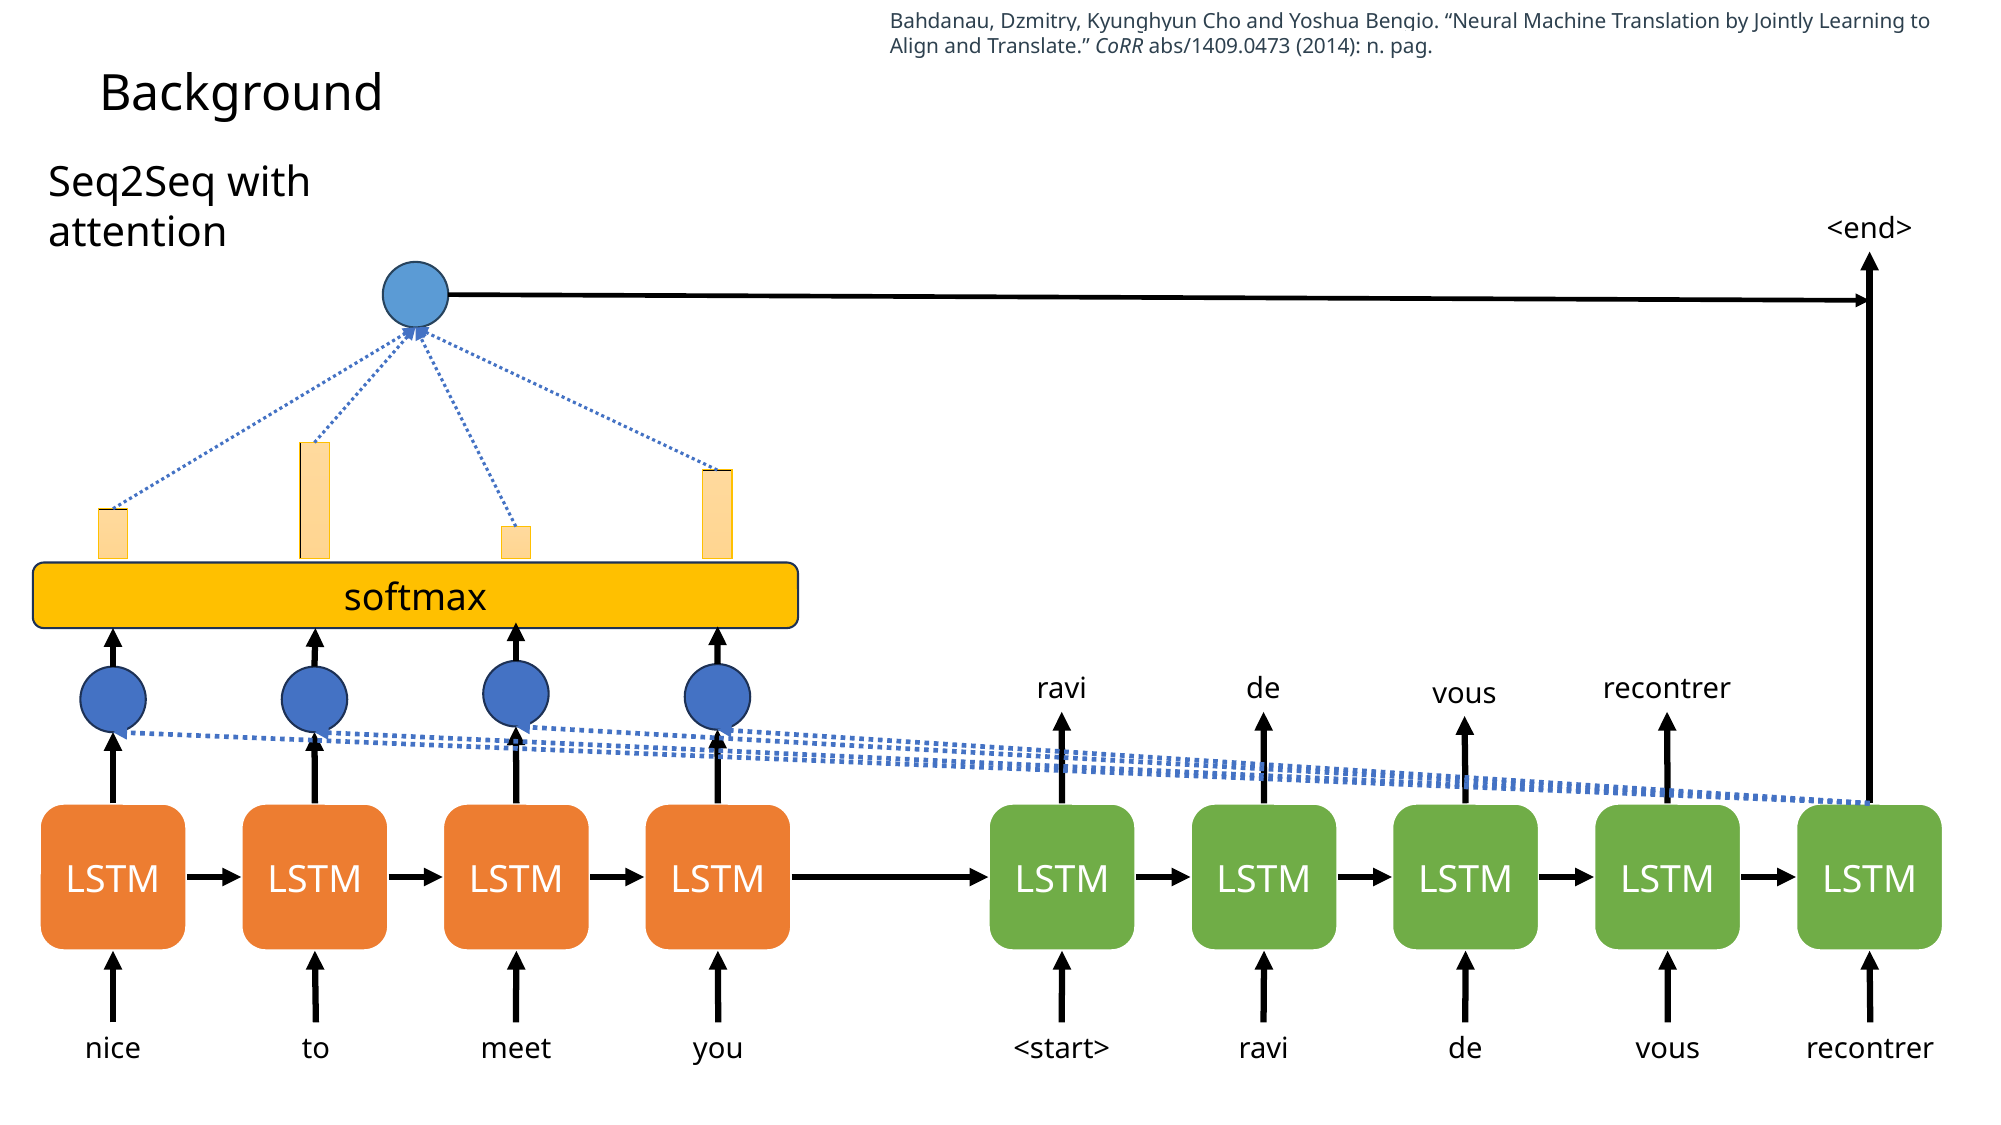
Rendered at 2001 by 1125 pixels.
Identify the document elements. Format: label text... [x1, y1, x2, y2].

text_box [501, 526, 531, 559]
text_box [415, 470, 516, 527]
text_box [515, 726, 1870, 804]
text_box [482, 660, 550, 728]
text_box vous [1384, 666, 1545, 717]
text_box LSTM [1390, 804, 1541, 953]
text_box vous [1587, 1022, 1748, 1072]
text_box [702, 469, 733, 559]
text_box [381, 260, 450, 327]
text_box [683, 663, 752, 726]
text_box LSTM [986, 804, 1138, 953]
text_box recontrer [1586, 662, 1748, 712]
text_box de [1183, 662, 1344, 712]
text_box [717, 729, 1870, 804]
text_box ravi [981, 662, 1142, 712]
text_box Background [84, 53, 672, 128]
text_box [79, 665, 147, 734]
text_box LSTM [239, 804, 391, 953]
text_box to [235, 1022, 397, 1072]
text_box [280, 665, 349, 732]
text_box meet [435, 1022, 597, 1072]
text_box LSTM [37, 801, 189, 953]
text_box LSTM [1794, 801, 1945, 953]
text_box LSTM [642, 804, 794, 953]
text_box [113, 327, 415, 509]
text_box nice [32, 1022, 194, 1072]
text_box LSTM [1188, 804, 1340, 953]
text_box Seq2Seq with attention [33, 146, 517, 262]
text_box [112, 732, 314, 804]
text_box recontrer [1790, 1022, 1951, 1072]
text_box Bahdanau, Dzmitry, Kyunghyun Cho and Yoshua Bengio. “Neural Machine Translation by Jointly Learning to Align and Translate.” CoRR abs/1409.0473 (2014): n. pag. [875, 0, 1997, 66]
text_box softmax [31, 561, 800, 630]
text_box LSTM [1592, 804, 1743, 953]
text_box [314, 327, 415, 443]
text_box <start> [981, 1022, 1142, 1072]
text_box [448, 294, 1870, 301]
text_box de [1385, 1022, 1546, 1072]
text_box <end> [1789, 202, 1950, 252]
text_box you [638, 1022, 799, 1072]
text_box LSTM [440, 804, 592, 953]
text_box [98, 508, 128, 559]
text_box [299, 509, 330, 559]
text_box ravi [1183, 1022, 1344, 1072]
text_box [314, 732, 515, 804]
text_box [415, 327, 718, 470]
